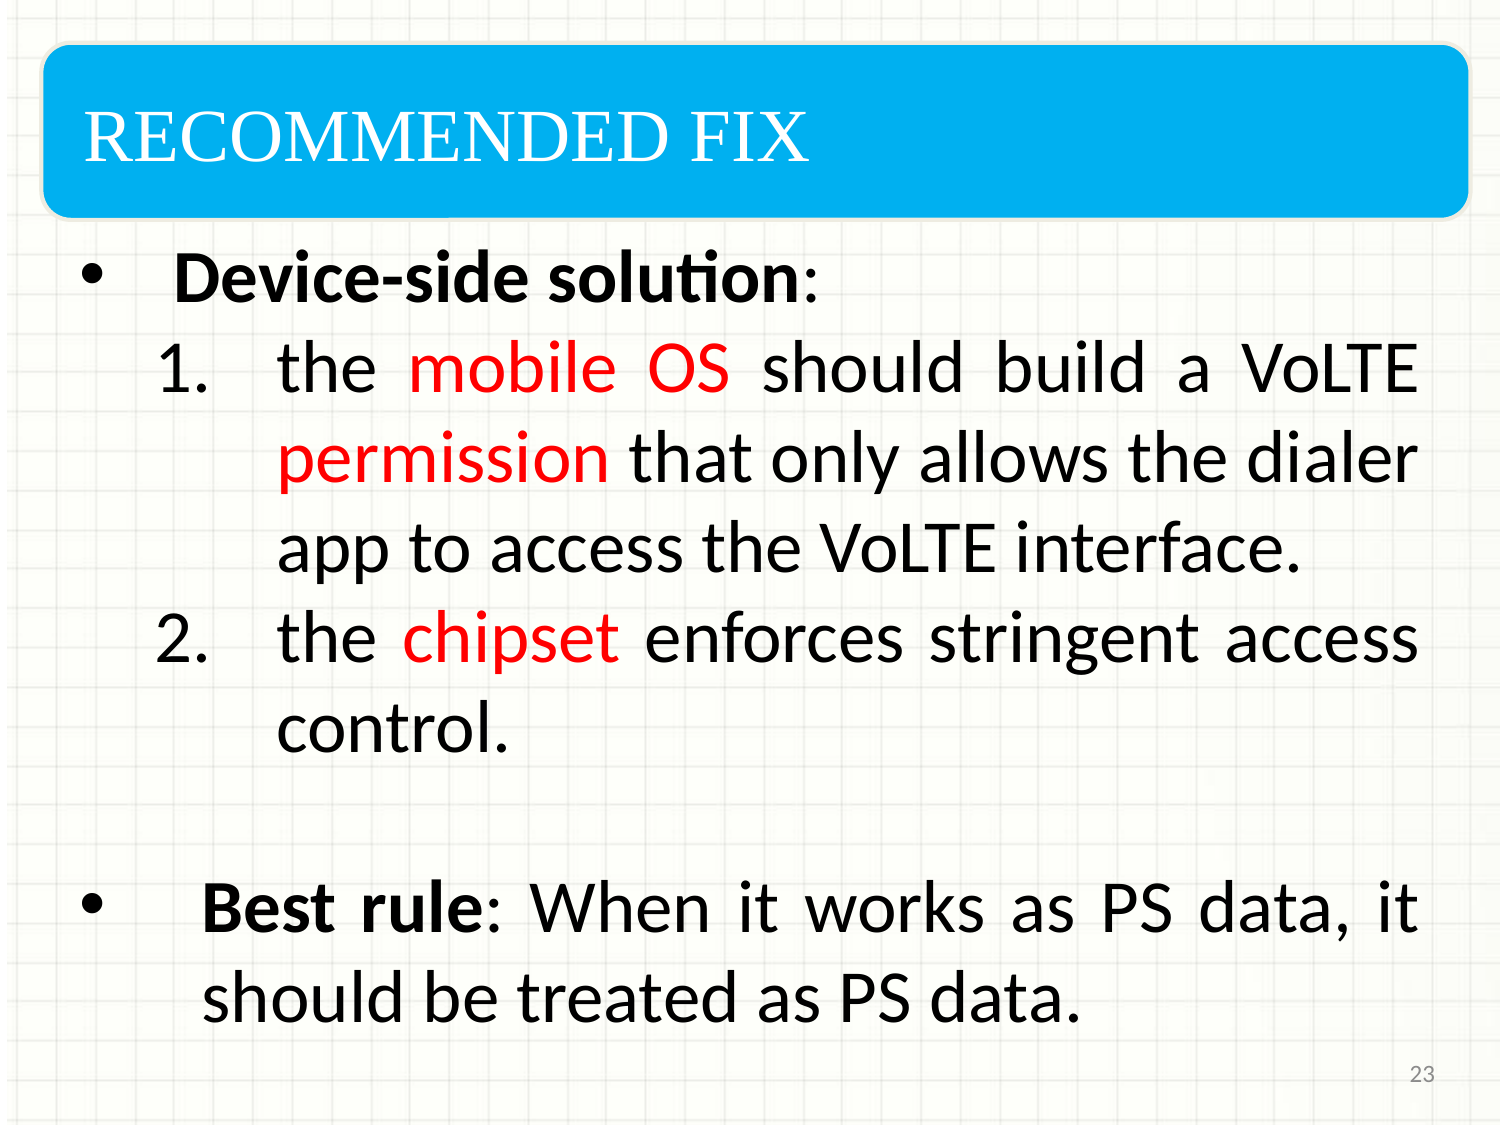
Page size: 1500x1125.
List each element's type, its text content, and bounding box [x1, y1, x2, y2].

text_box RECOMMENDED FIX [39, 40, 1473, 222]
slide_number 23 [1100, 1042, 1450, 1103]
text_box Device-side solution: the mobile OS should build a VoLTE permission that only allows the dialer app to access the VoLTE interface. the chipset enforces stringent access control. Best rule: When it works as PS data, it should be treated as PS data. [64, 222, 1436, 1094]
picture [7, 0, 1500, 1125]
